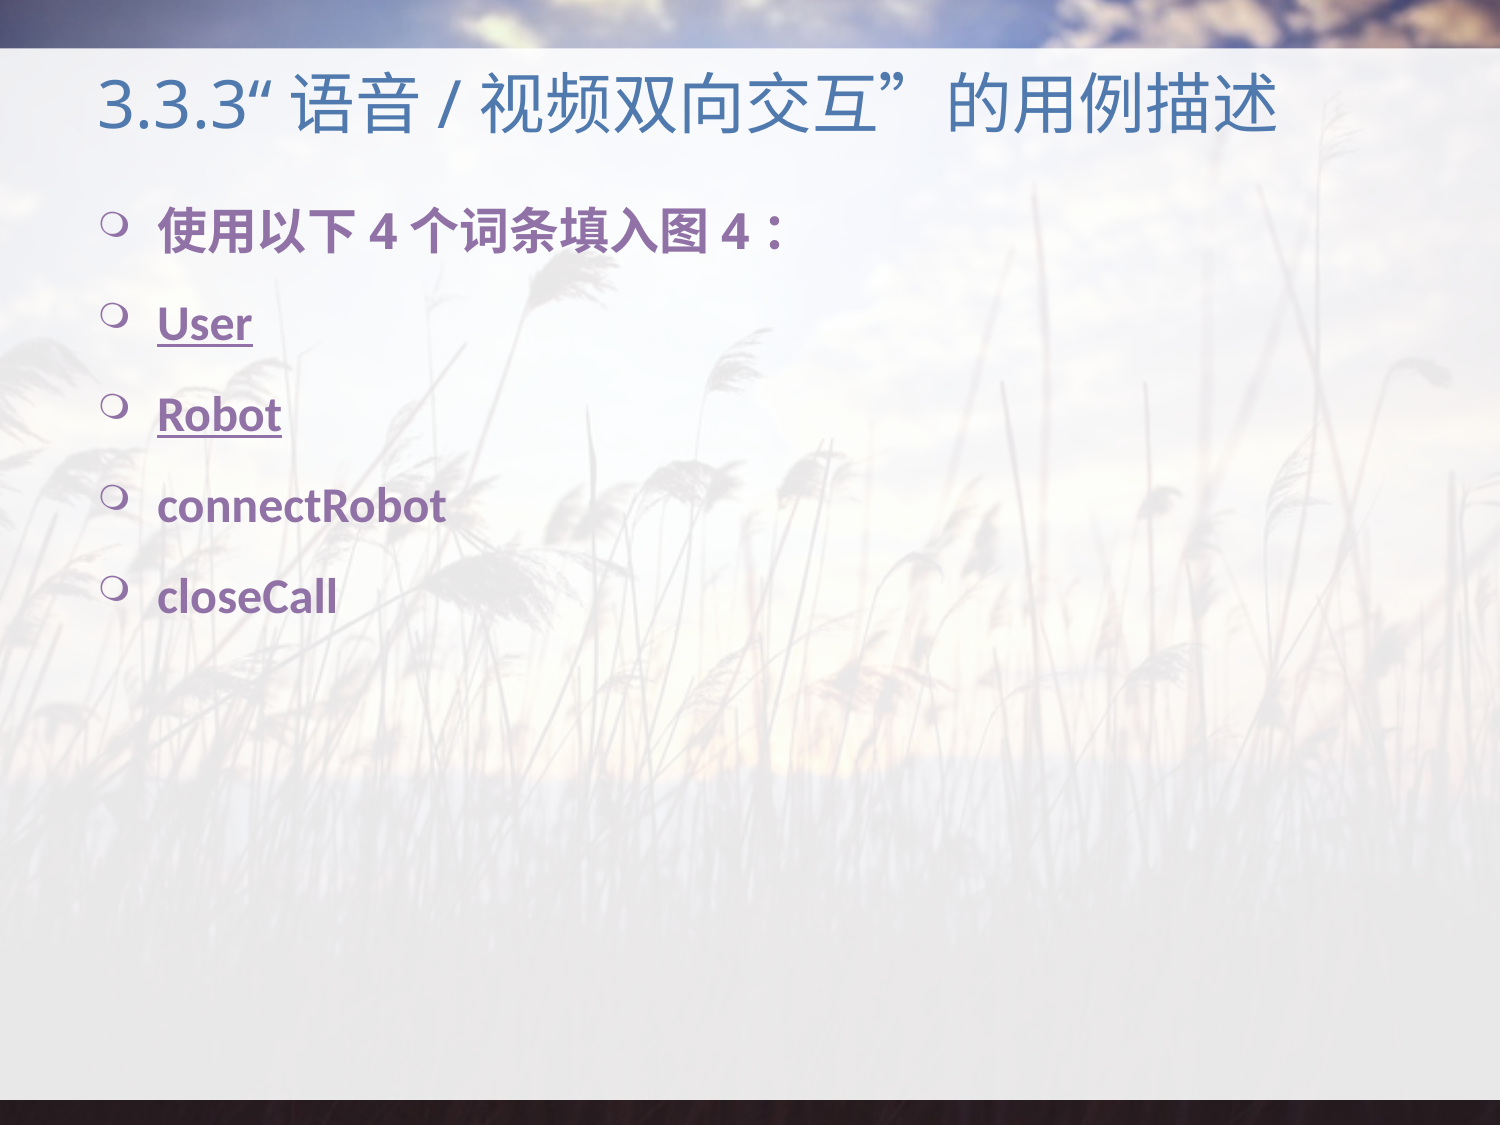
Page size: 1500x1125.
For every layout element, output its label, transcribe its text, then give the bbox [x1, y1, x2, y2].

picture [0, 0, 1500, 48]
title 3.3.3“语音/视频双向交互”的用例描述 [82, 48, 1431, 166]
picture [0, 1100, 1500, 1125]
list 使用以下4个词条填入图4： User Robot connectRobot closeCall [82, 185, 1431, 1023]
